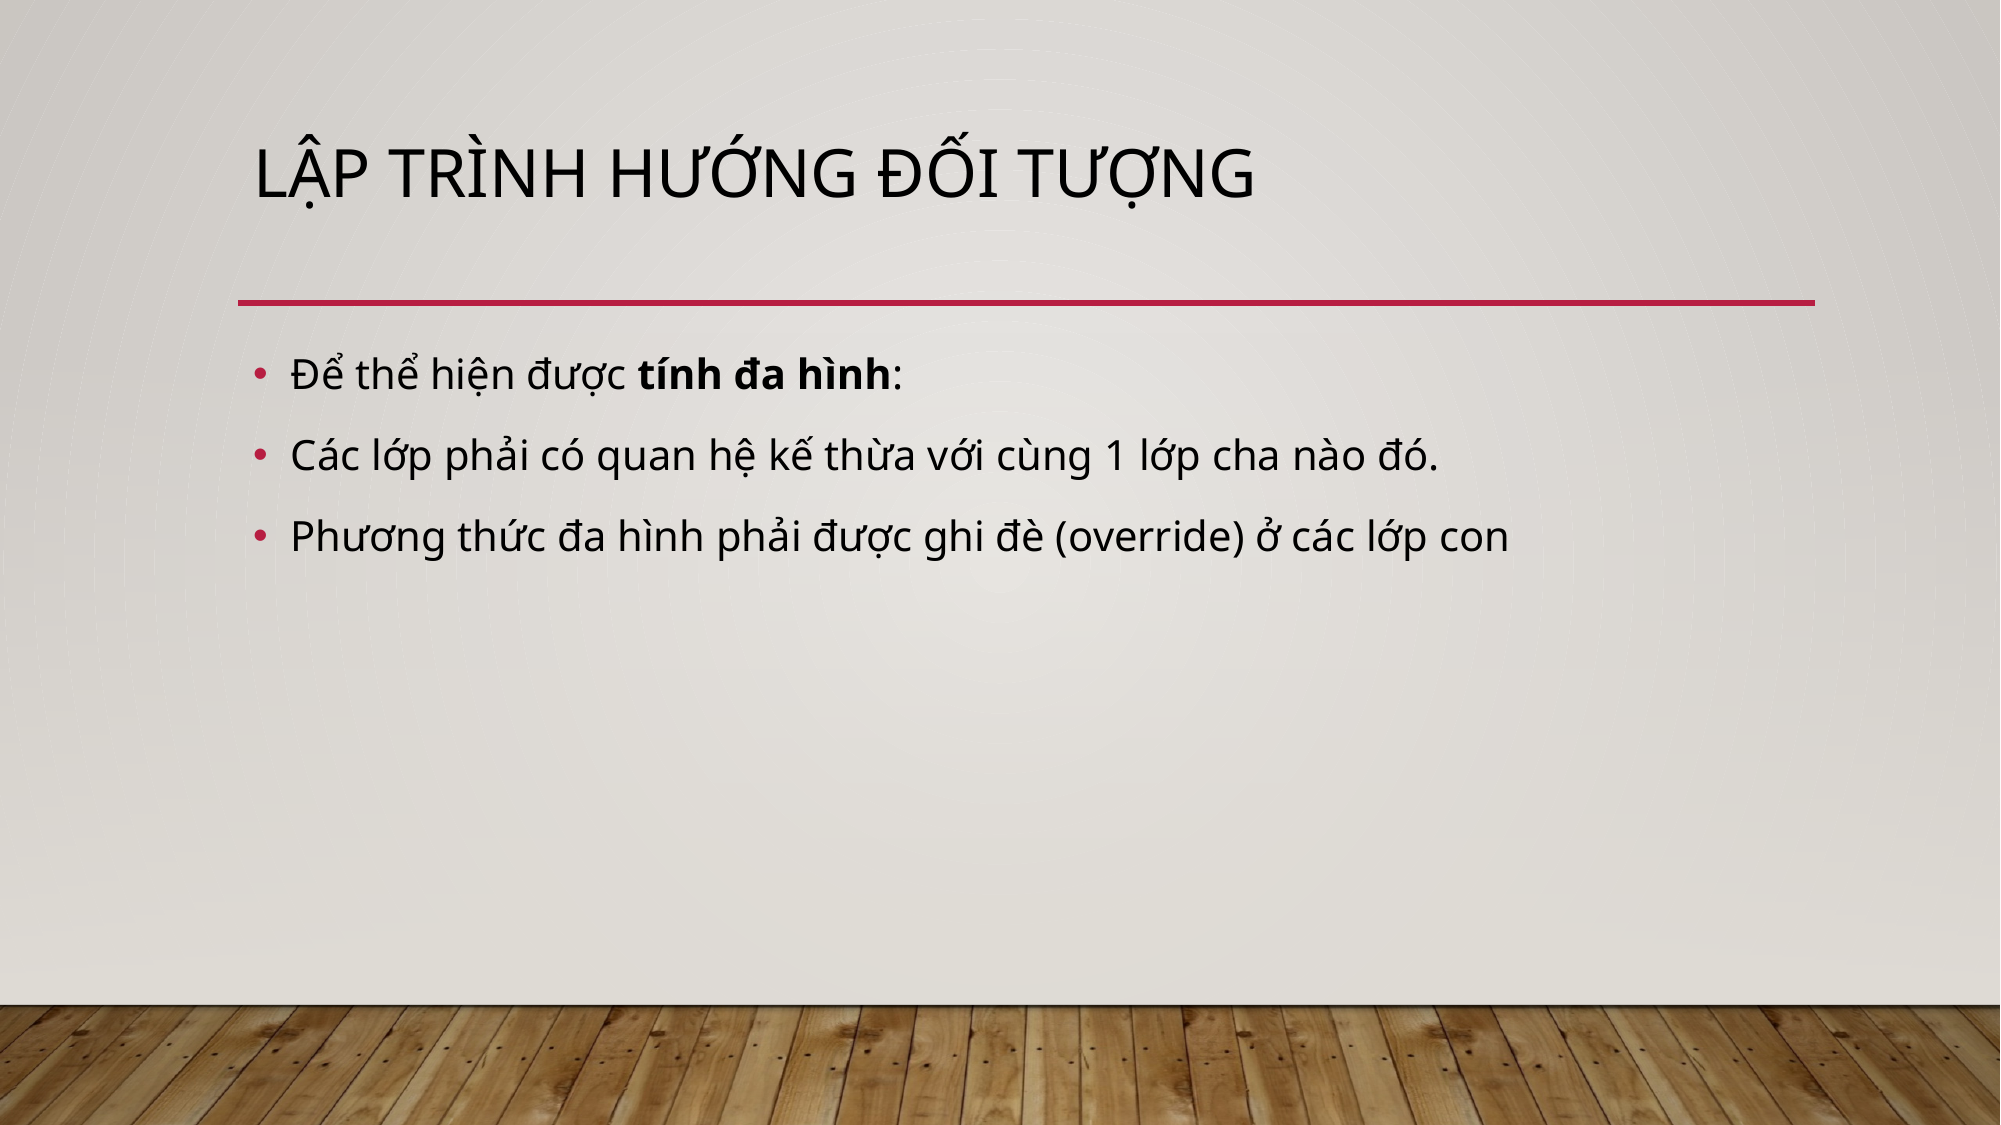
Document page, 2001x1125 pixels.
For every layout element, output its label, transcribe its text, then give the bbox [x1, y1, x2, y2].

picture [0, 1005, 2000, 1125]
list Để thể hiện được tính đa hình: Các lớp phải có quan hệ kế thừa với cùng 1 lớp cha nào đó. Phương thức đa hình phải được ghi đè (override) ở các lớp con [238, 330, 1814, 897]
title Lập trình hướng đối tượng [238, 131, 1814, 305]
